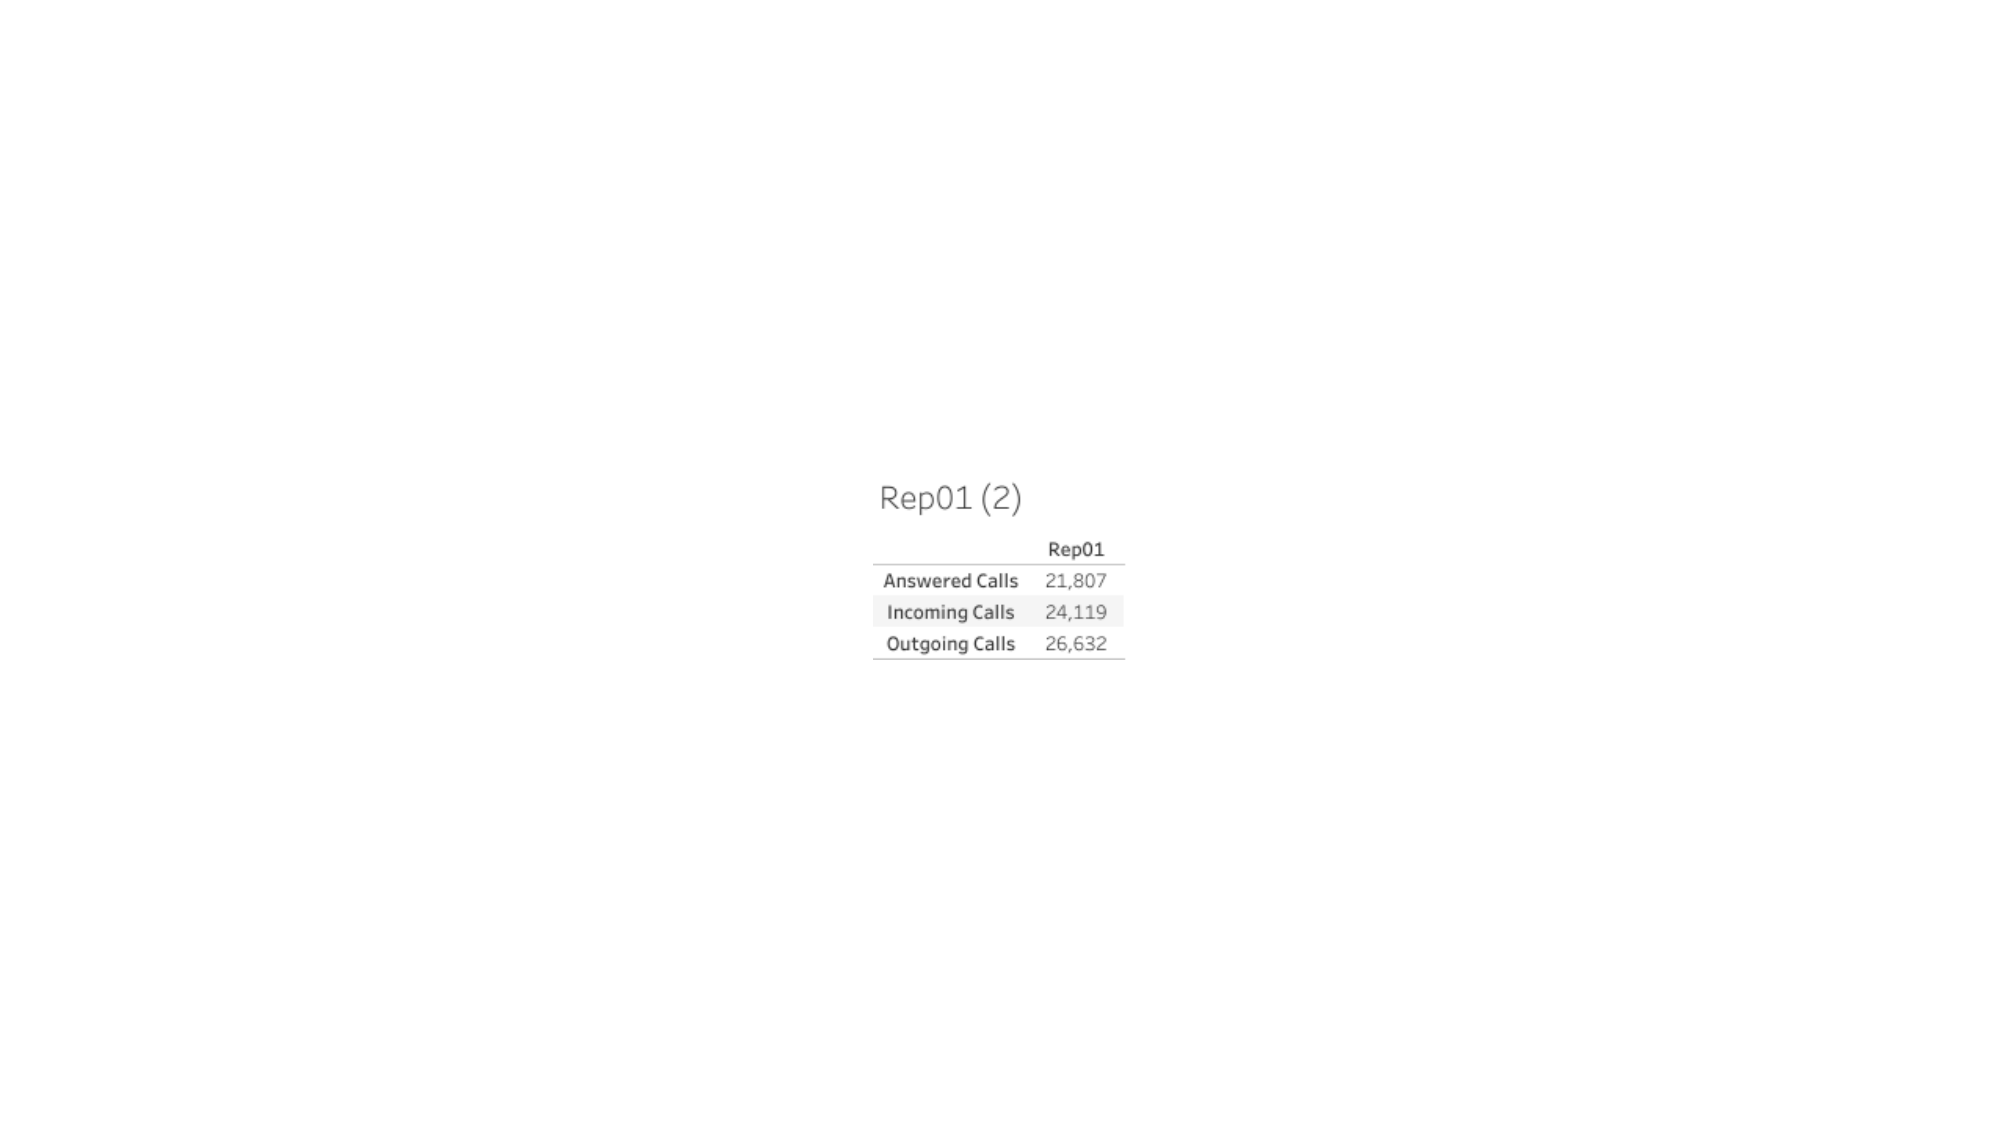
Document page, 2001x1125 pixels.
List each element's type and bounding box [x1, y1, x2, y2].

picture [873, 465, 1127, 660]
